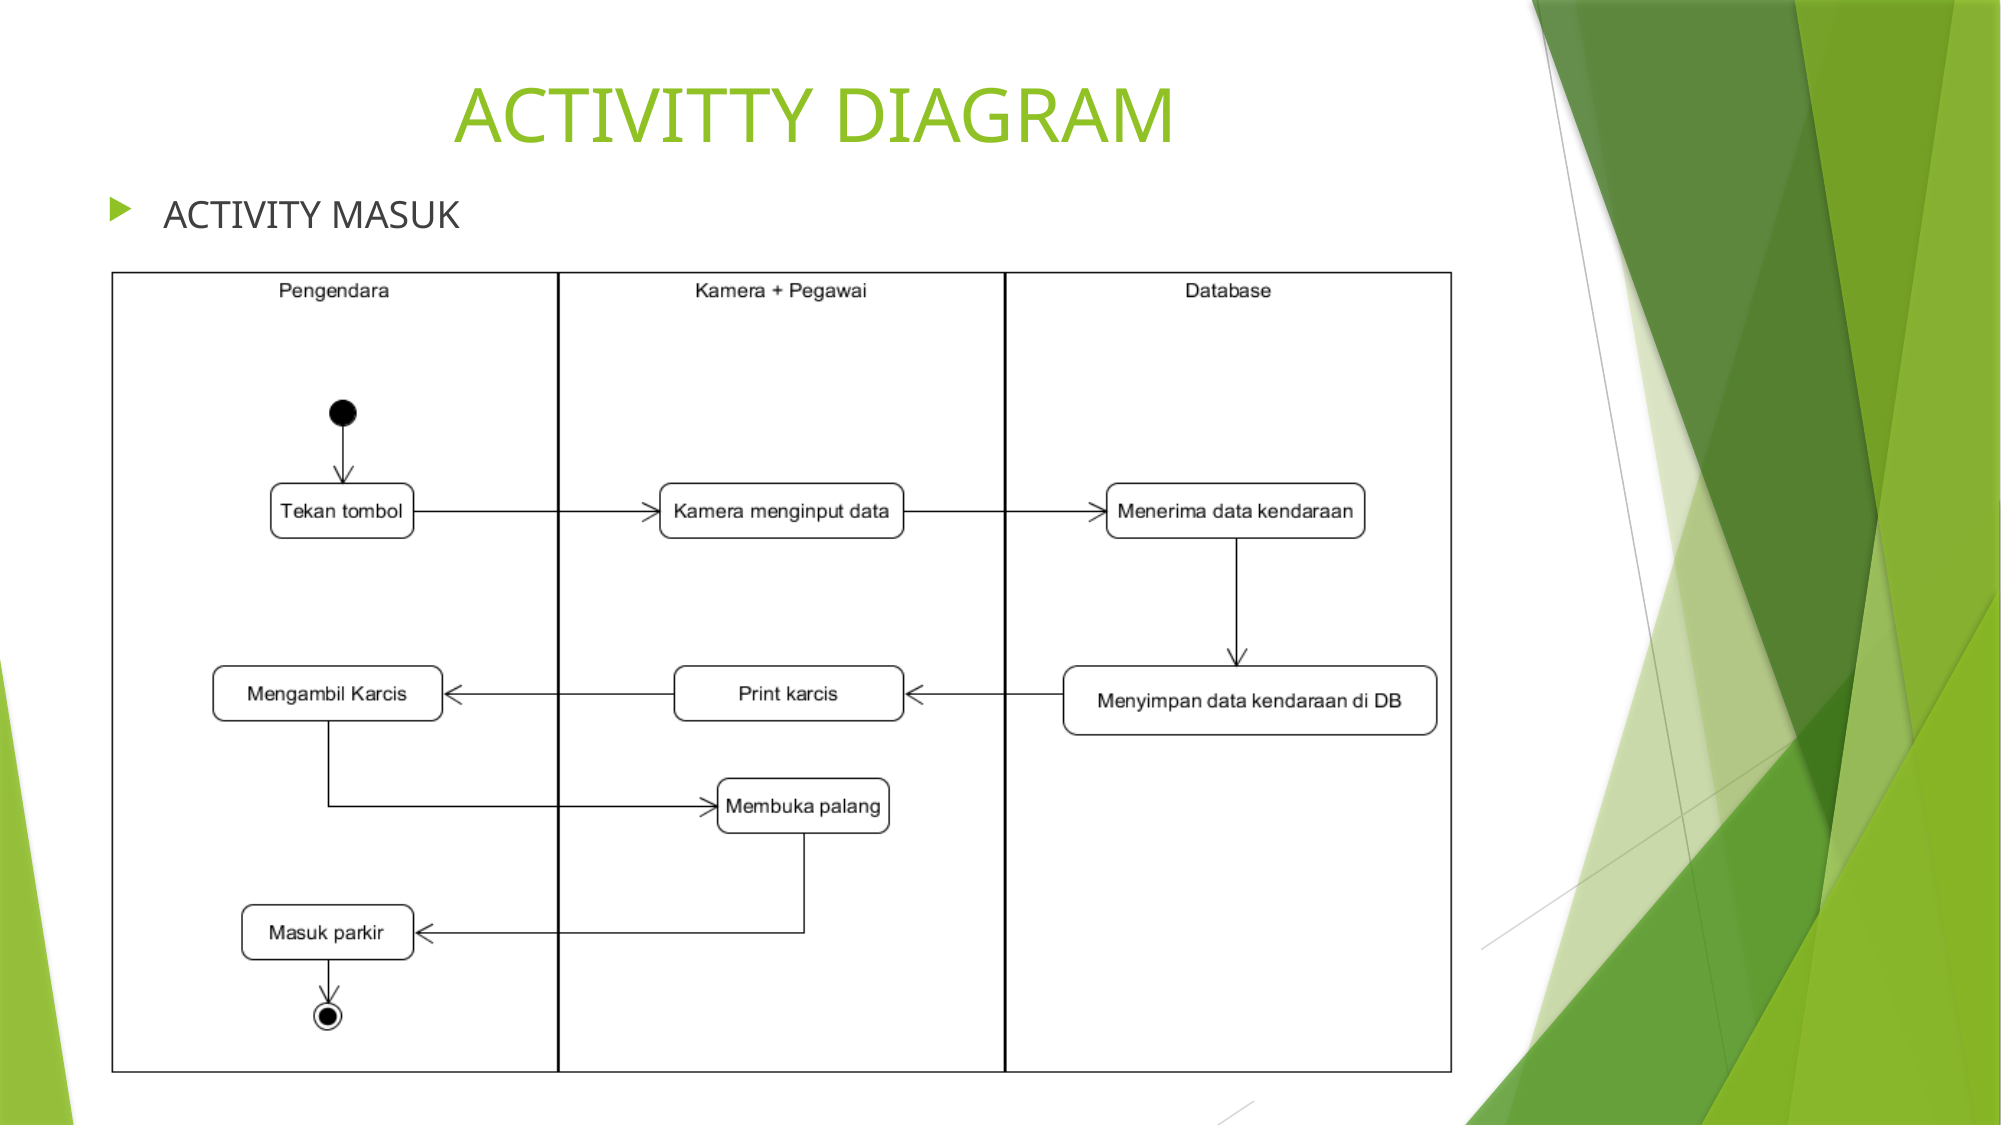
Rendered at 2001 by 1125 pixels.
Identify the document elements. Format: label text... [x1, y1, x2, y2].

picture [83, 243, 1482, 1101]
list ACTIVITY MASUK [92, 183, 1503, 820]
title ACTIVITTY DIAGRAM [111, 59, 1522, 277]
